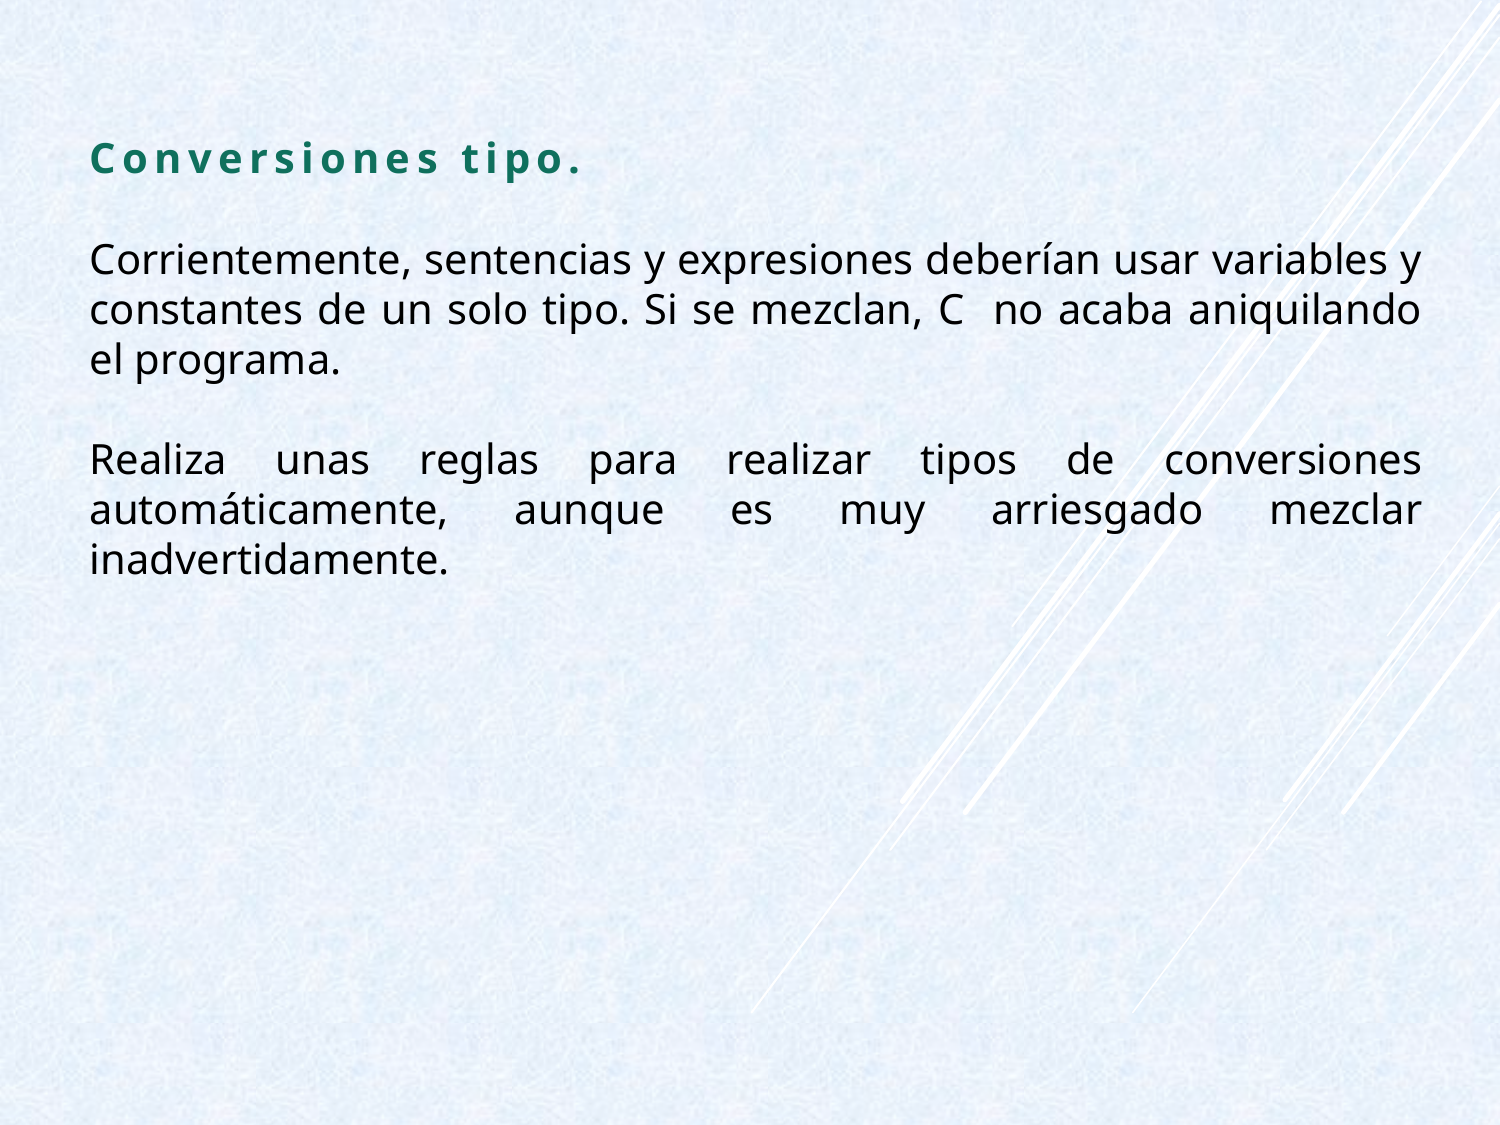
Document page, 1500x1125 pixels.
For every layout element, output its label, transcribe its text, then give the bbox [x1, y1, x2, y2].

text_box Conversiones tipo. Corrientemente, sentencias y expresiones deberían usar variables y constantes de un solo tipo. Si se mezclan, C no acaba aniquilando el programa. Realiza unas reglas para realizar tipos de conversiones automáticamente, aunque es muy arriesgado mezclar inadvertidamente. [74, 124, 1438, 640]
